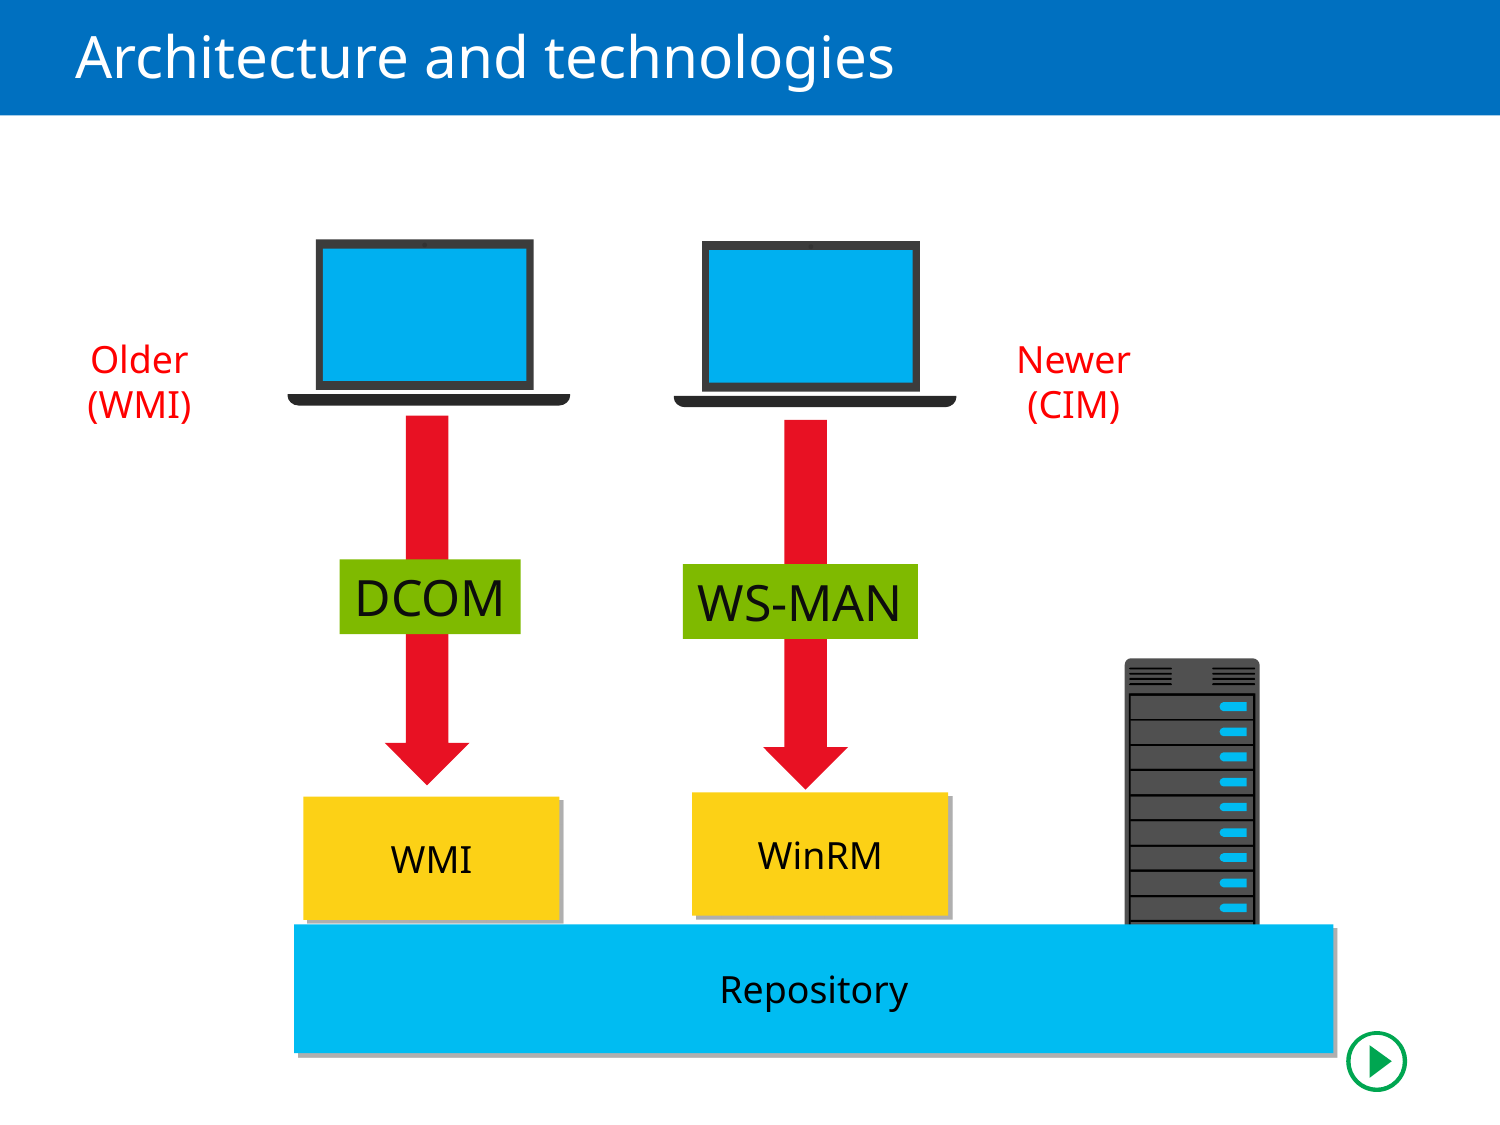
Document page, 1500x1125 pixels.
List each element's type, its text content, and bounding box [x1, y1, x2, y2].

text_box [47, 239, 1408, 1093]
title Architecture and technologies [75, 0, 1351, 122]
